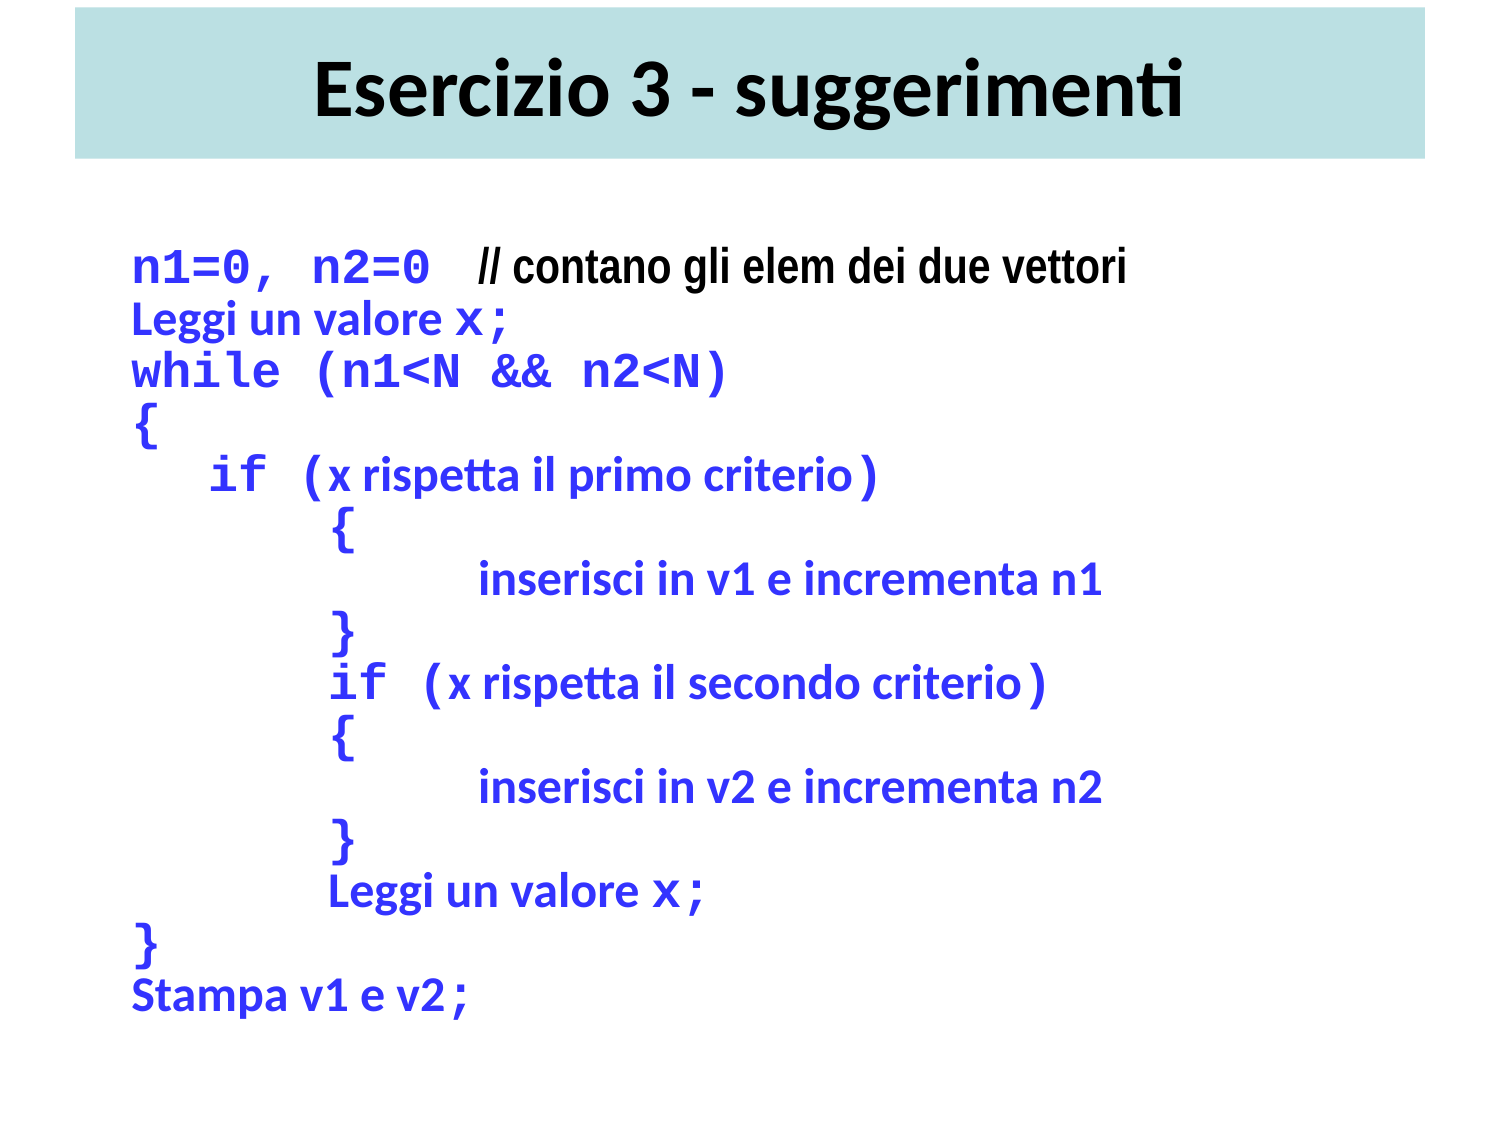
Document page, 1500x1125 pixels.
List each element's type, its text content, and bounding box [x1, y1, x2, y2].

list n1=0, n2=0 // contano gli elem dei due vettori Leggi un valore x; while (n1<N && n2<N) { if (x rispetta il primo criterio) { inserisci in v1 e incrementa n1 } if (x rispetta il secondo criterio) { inserisci in v2 e incrementa n2 } Leggi un valore x; } Stampa v1 e v2; [40, 172, 1460, 1071]
title Esercizio 3 - suggerimenti [74, 6, 1426, 159]
